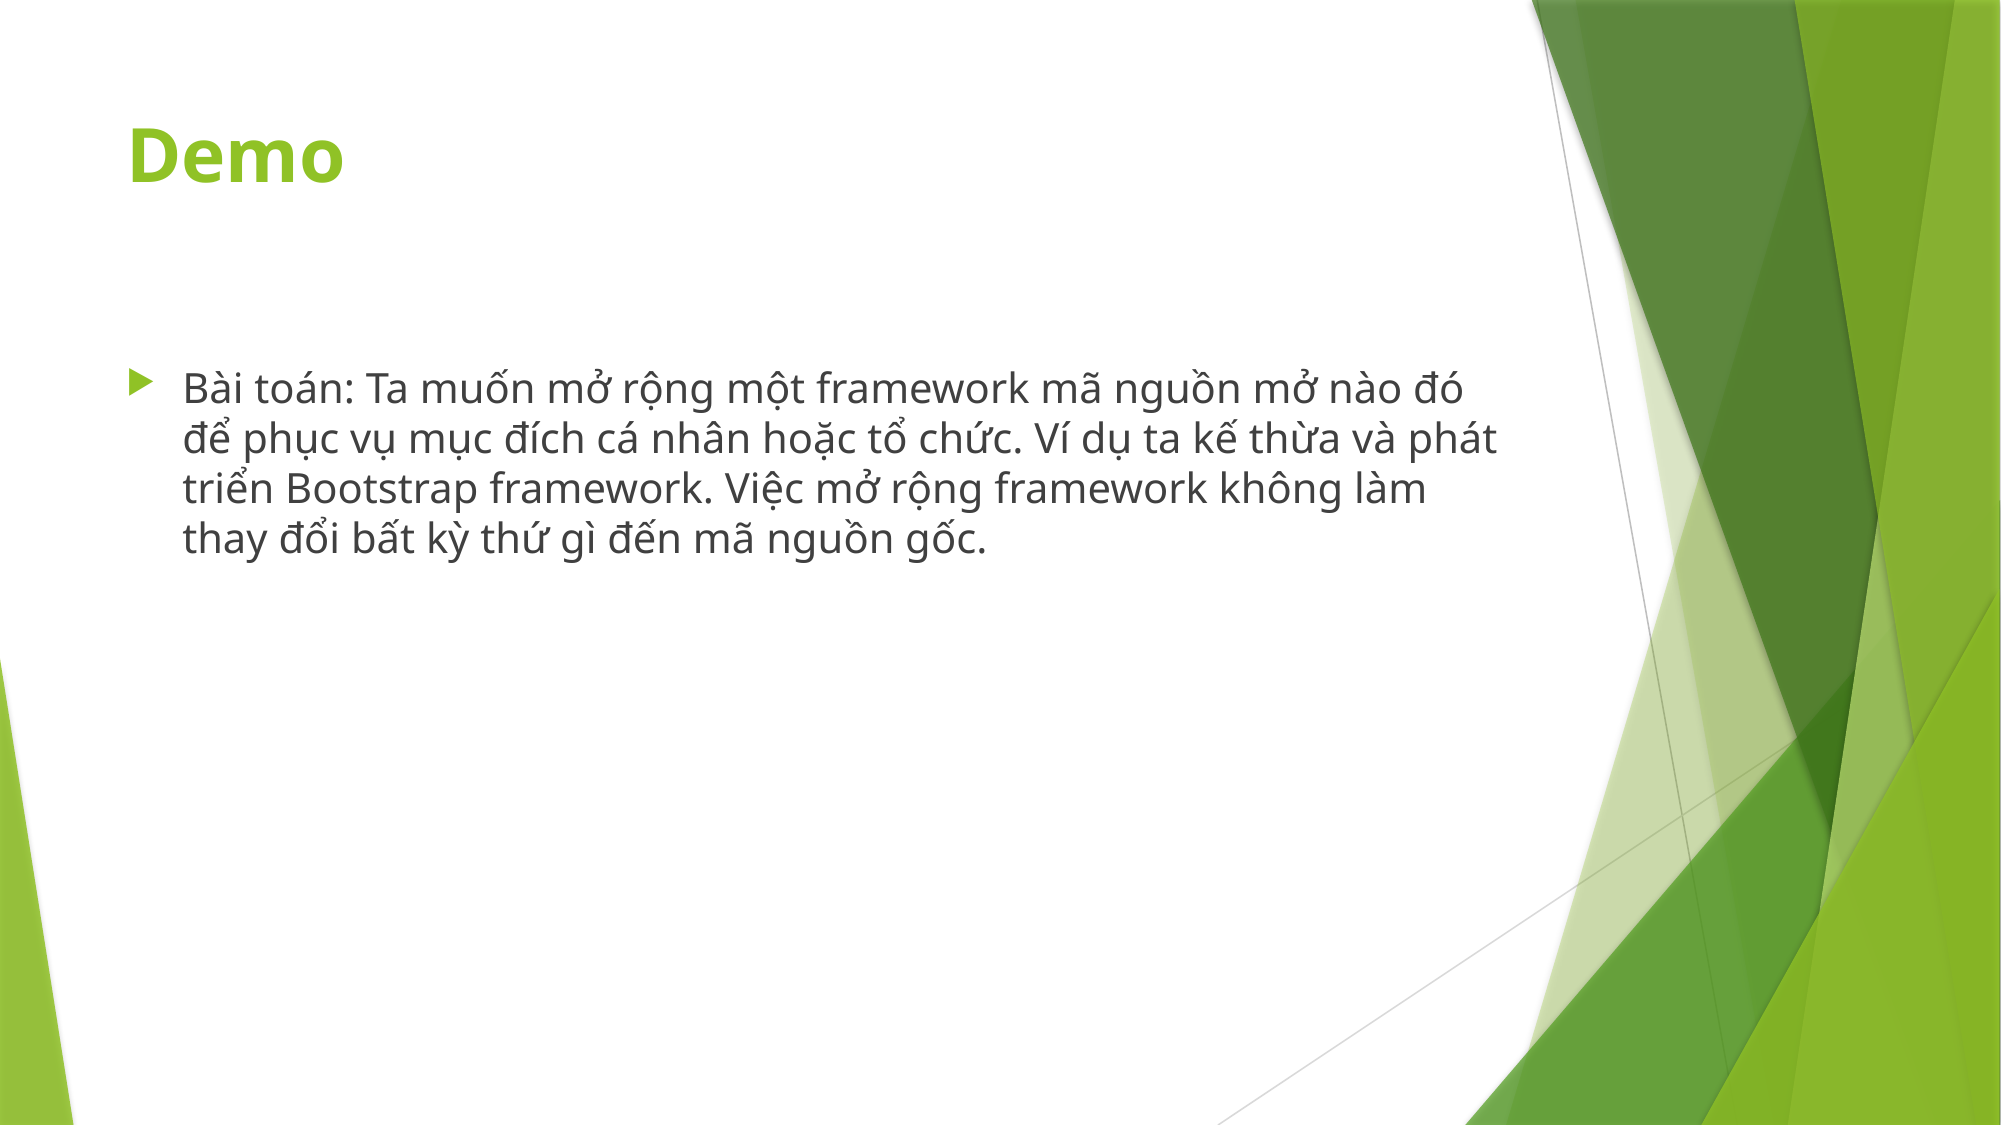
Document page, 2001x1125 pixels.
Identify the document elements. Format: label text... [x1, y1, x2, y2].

title Demo [111, 99, 1522, 317]
list Bài toán: Ta muốn mở rộng một framework mã nguồn mở nào đó để phục vụ mục đích cá nhân hoặc tổ chức. Ví dụ ta kế thừa và phát triển Bootstrap framework. Việc mở rộng framework không làm thay đổi bất kỳ thứ gì đến mã nguồn gốc. [111, 354, 1522, 992]
